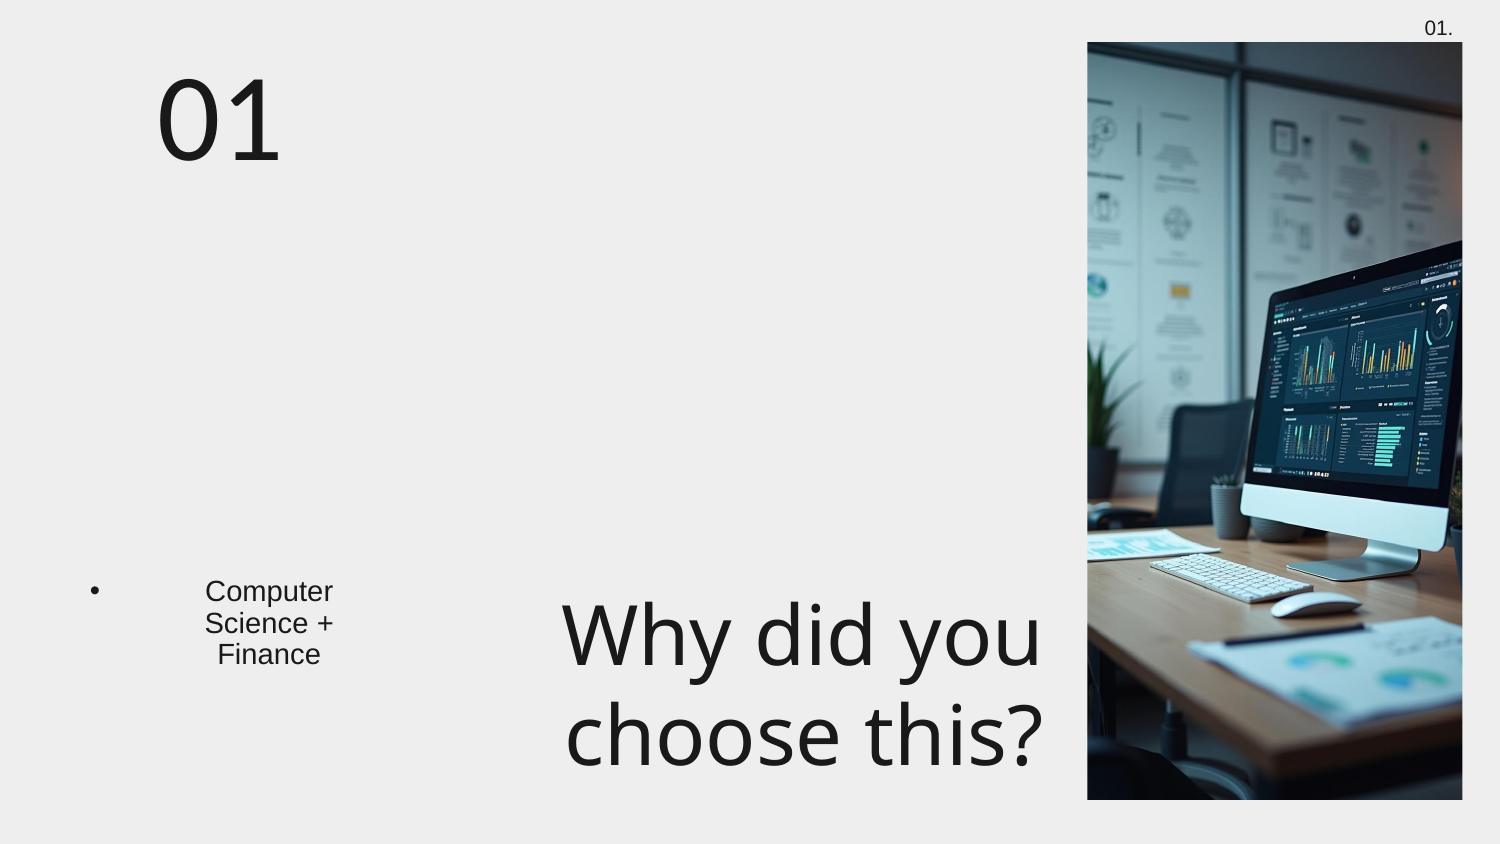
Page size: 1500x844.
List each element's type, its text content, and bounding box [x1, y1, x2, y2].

picture [1086, 42, 1463, 800]
title Why did you choose this? [490, 540, 1060, 824]
title 01 [37, 6, 403, 214]
subtitle Computer Science + Finance [37, 214, 386, 686]
